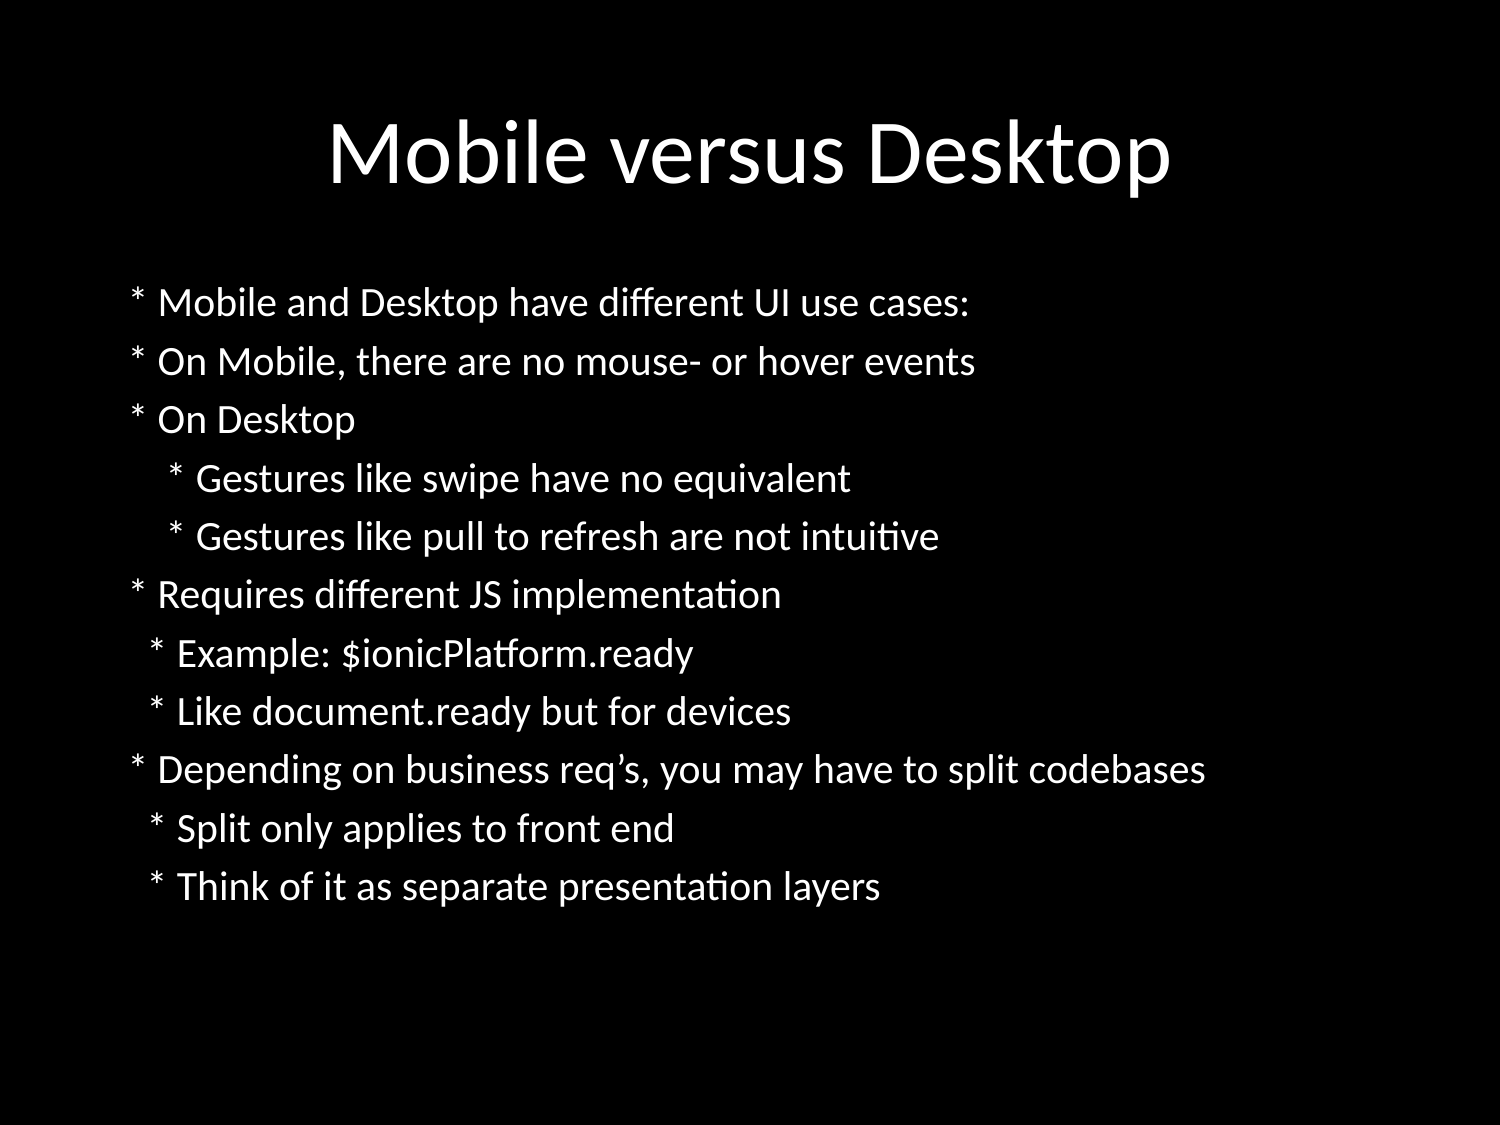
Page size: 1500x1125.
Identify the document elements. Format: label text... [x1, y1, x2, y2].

subtitle * Mobile and Desktop have different UI use cases: * On Mobile, there are no mouse- or hover events * On Desktop * Gestures like swipe have no equivalent * Gestures like pull to refresh are not intuitive * Requires different JS implementation * Example: $ionicPlatform.ready * Like document.ready but for devices * Depending on business req’s, you may have to split codebases * Split only applies to front end * Think of it as separate presentation layers [74, 267, 1448, 1024]
title Mobile versus Desktop [112, 26, 1388, 267]
